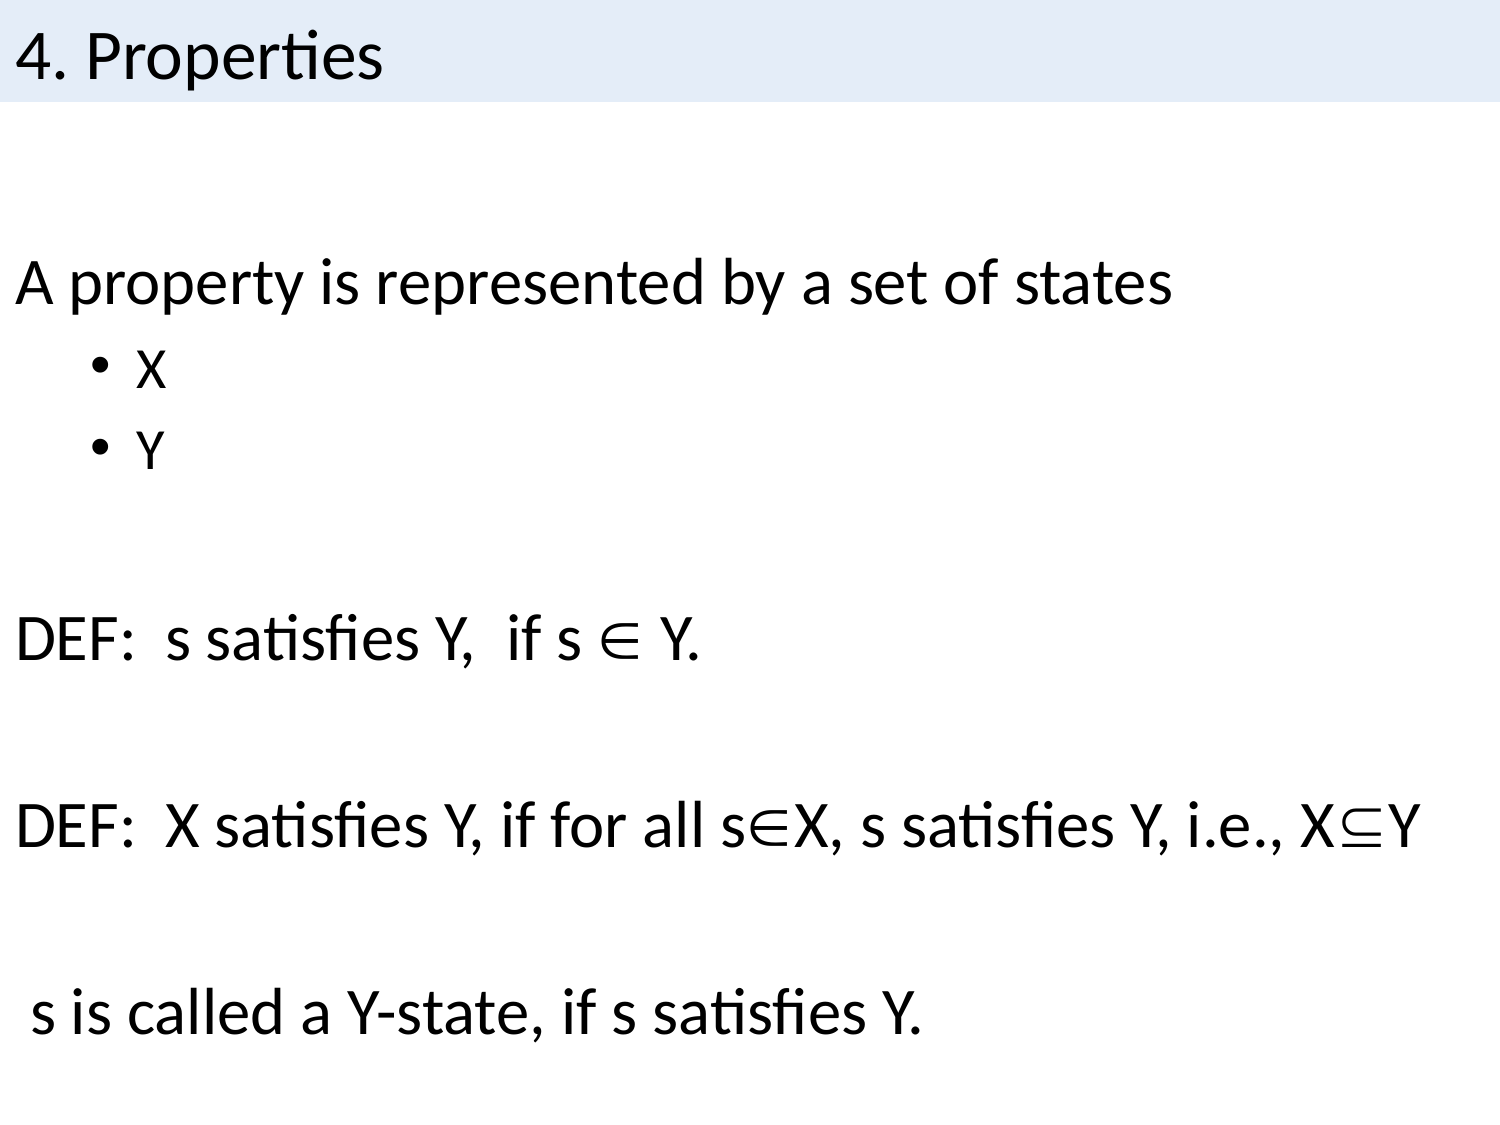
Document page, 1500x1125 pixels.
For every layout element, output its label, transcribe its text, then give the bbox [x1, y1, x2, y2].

list A property is represented by a set of states X Y DEF: s satisfies Y, if s  Y. DEF: X satisfies Y, if for all sX, s satisfies Y, i.e., XY s is called a Y-state, if s satisfies Y. [0, 137, 1500, 1125]
title 4. Properties [0, 0, 1500, 102]
